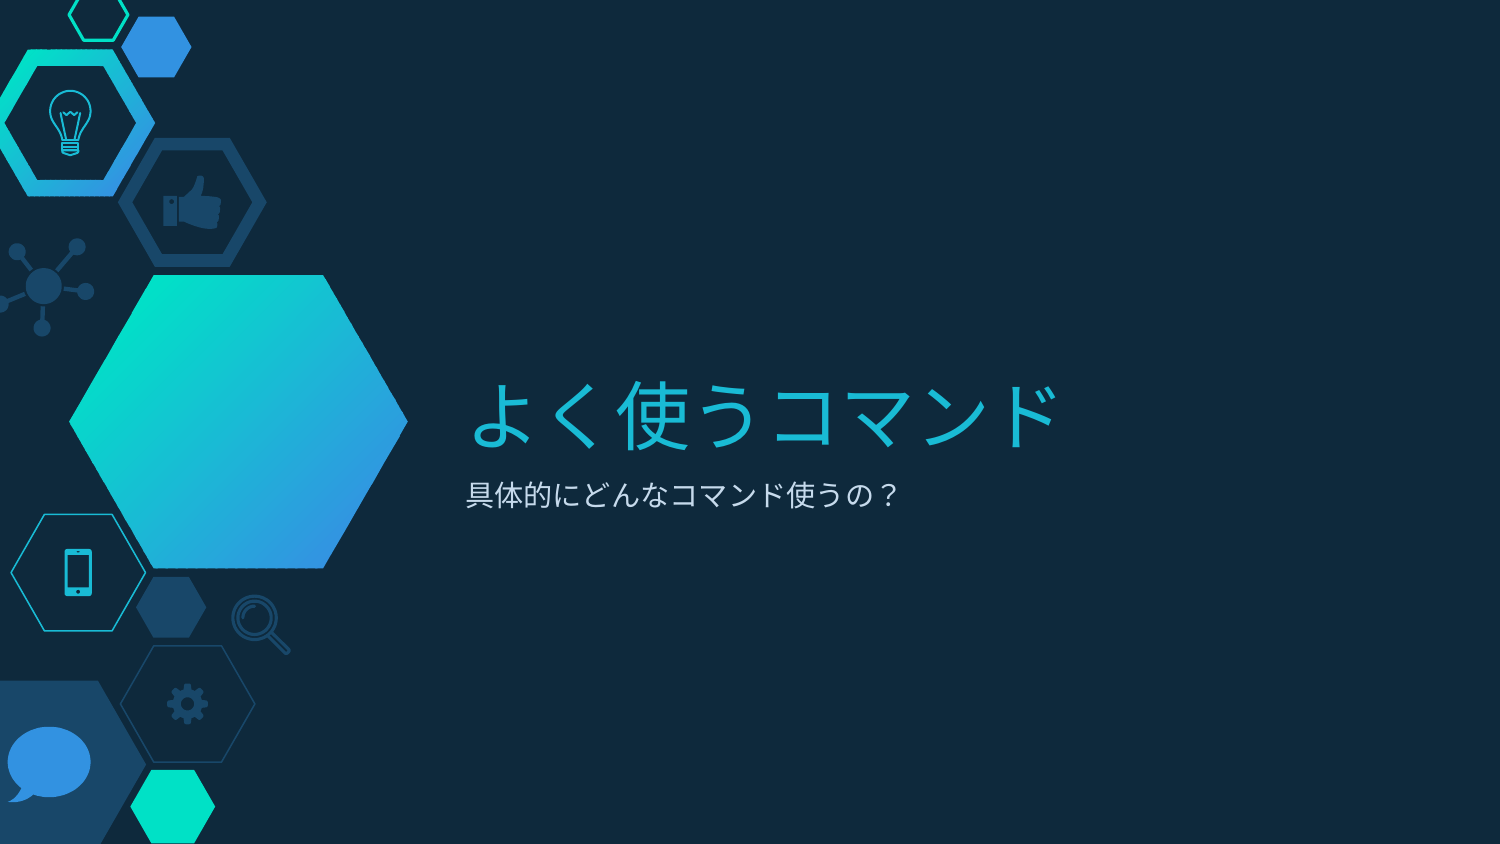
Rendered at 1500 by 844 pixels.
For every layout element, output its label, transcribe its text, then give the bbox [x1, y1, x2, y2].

subtitle 具体的にどんなコマンド使うの？ [450, 462, 1385, 592]
title よく使うコマンド [450, 284, 1405, 475]
